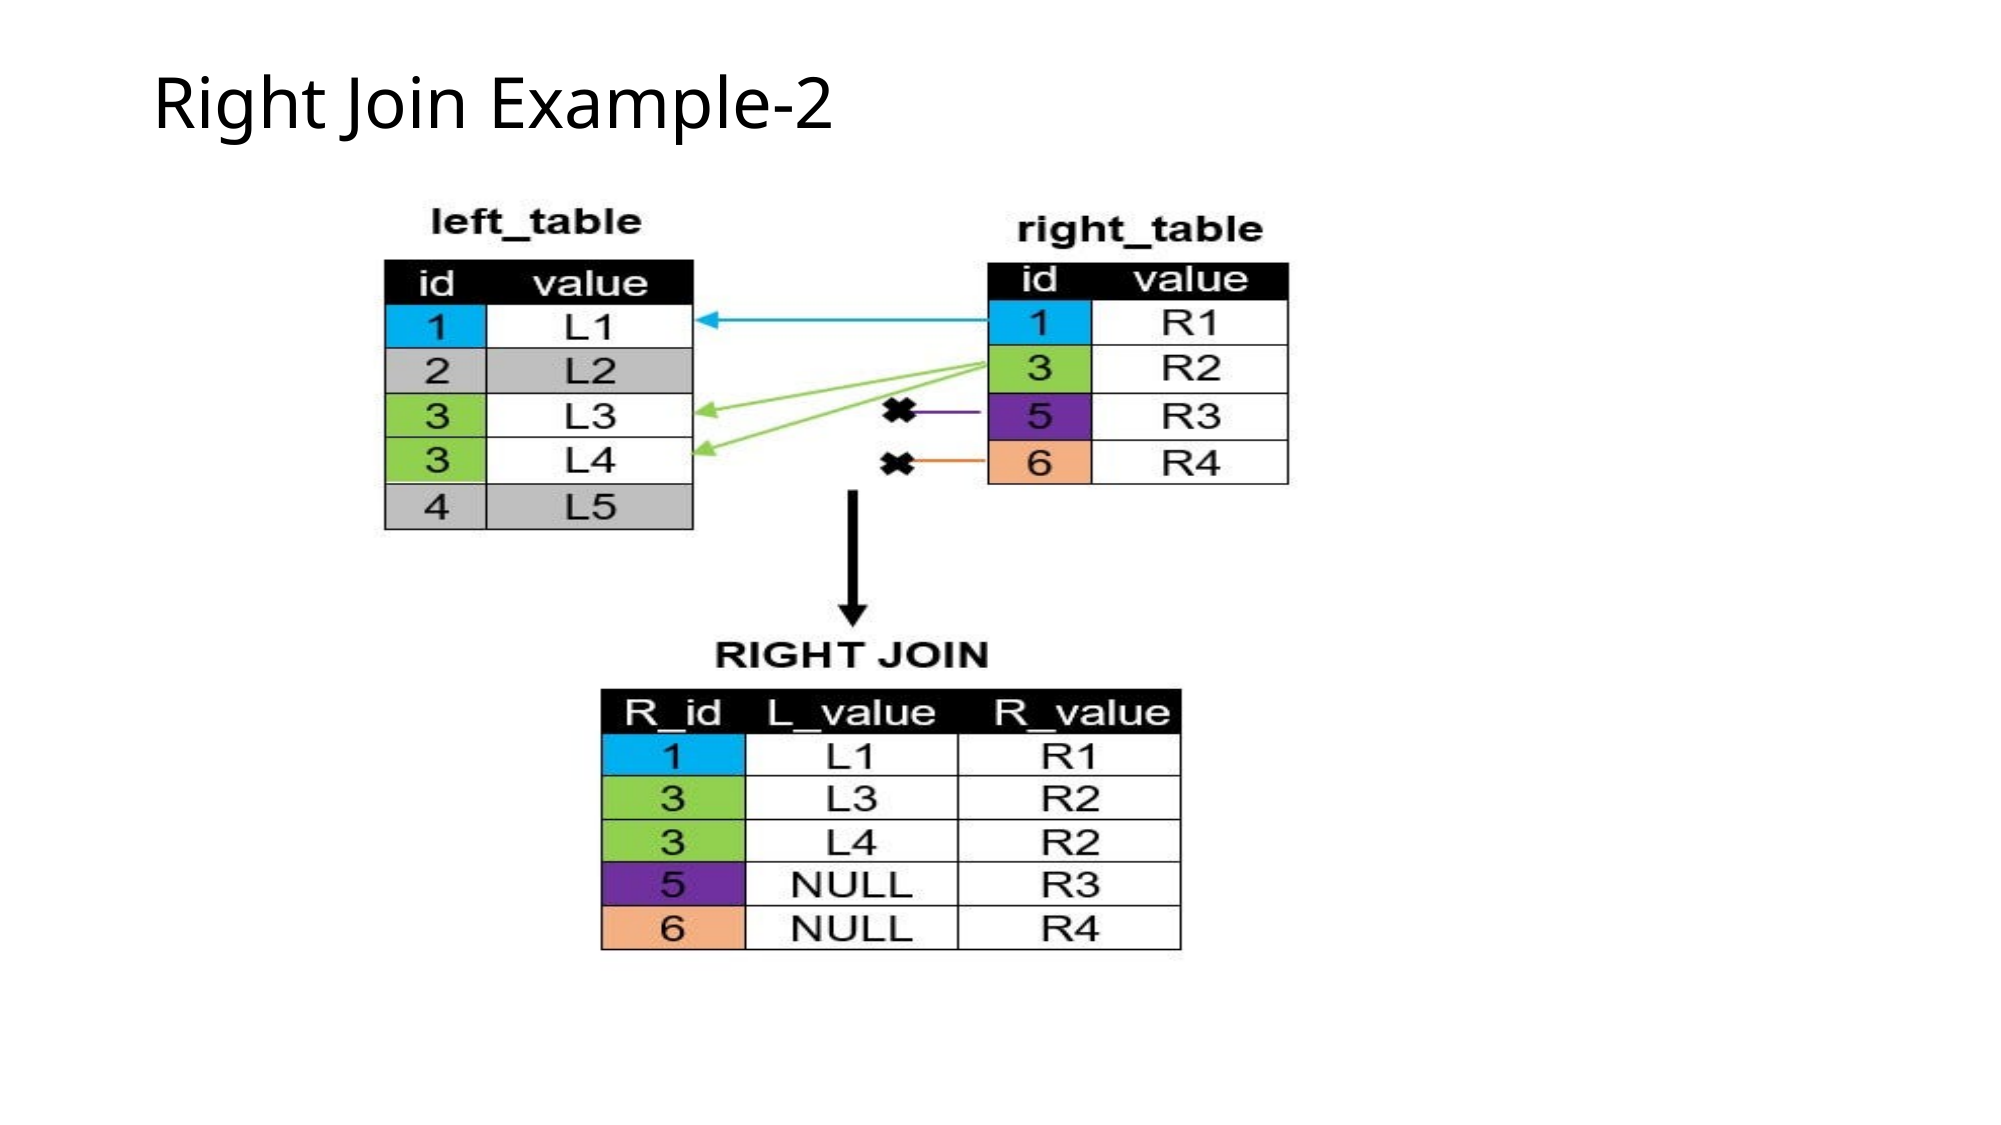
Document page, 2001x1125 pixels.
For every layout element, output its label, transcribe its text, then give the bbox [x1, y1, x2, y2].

title Right Join Example-2 [137, 59, 1863, 152]
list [244, 151, 1411, 1014]
